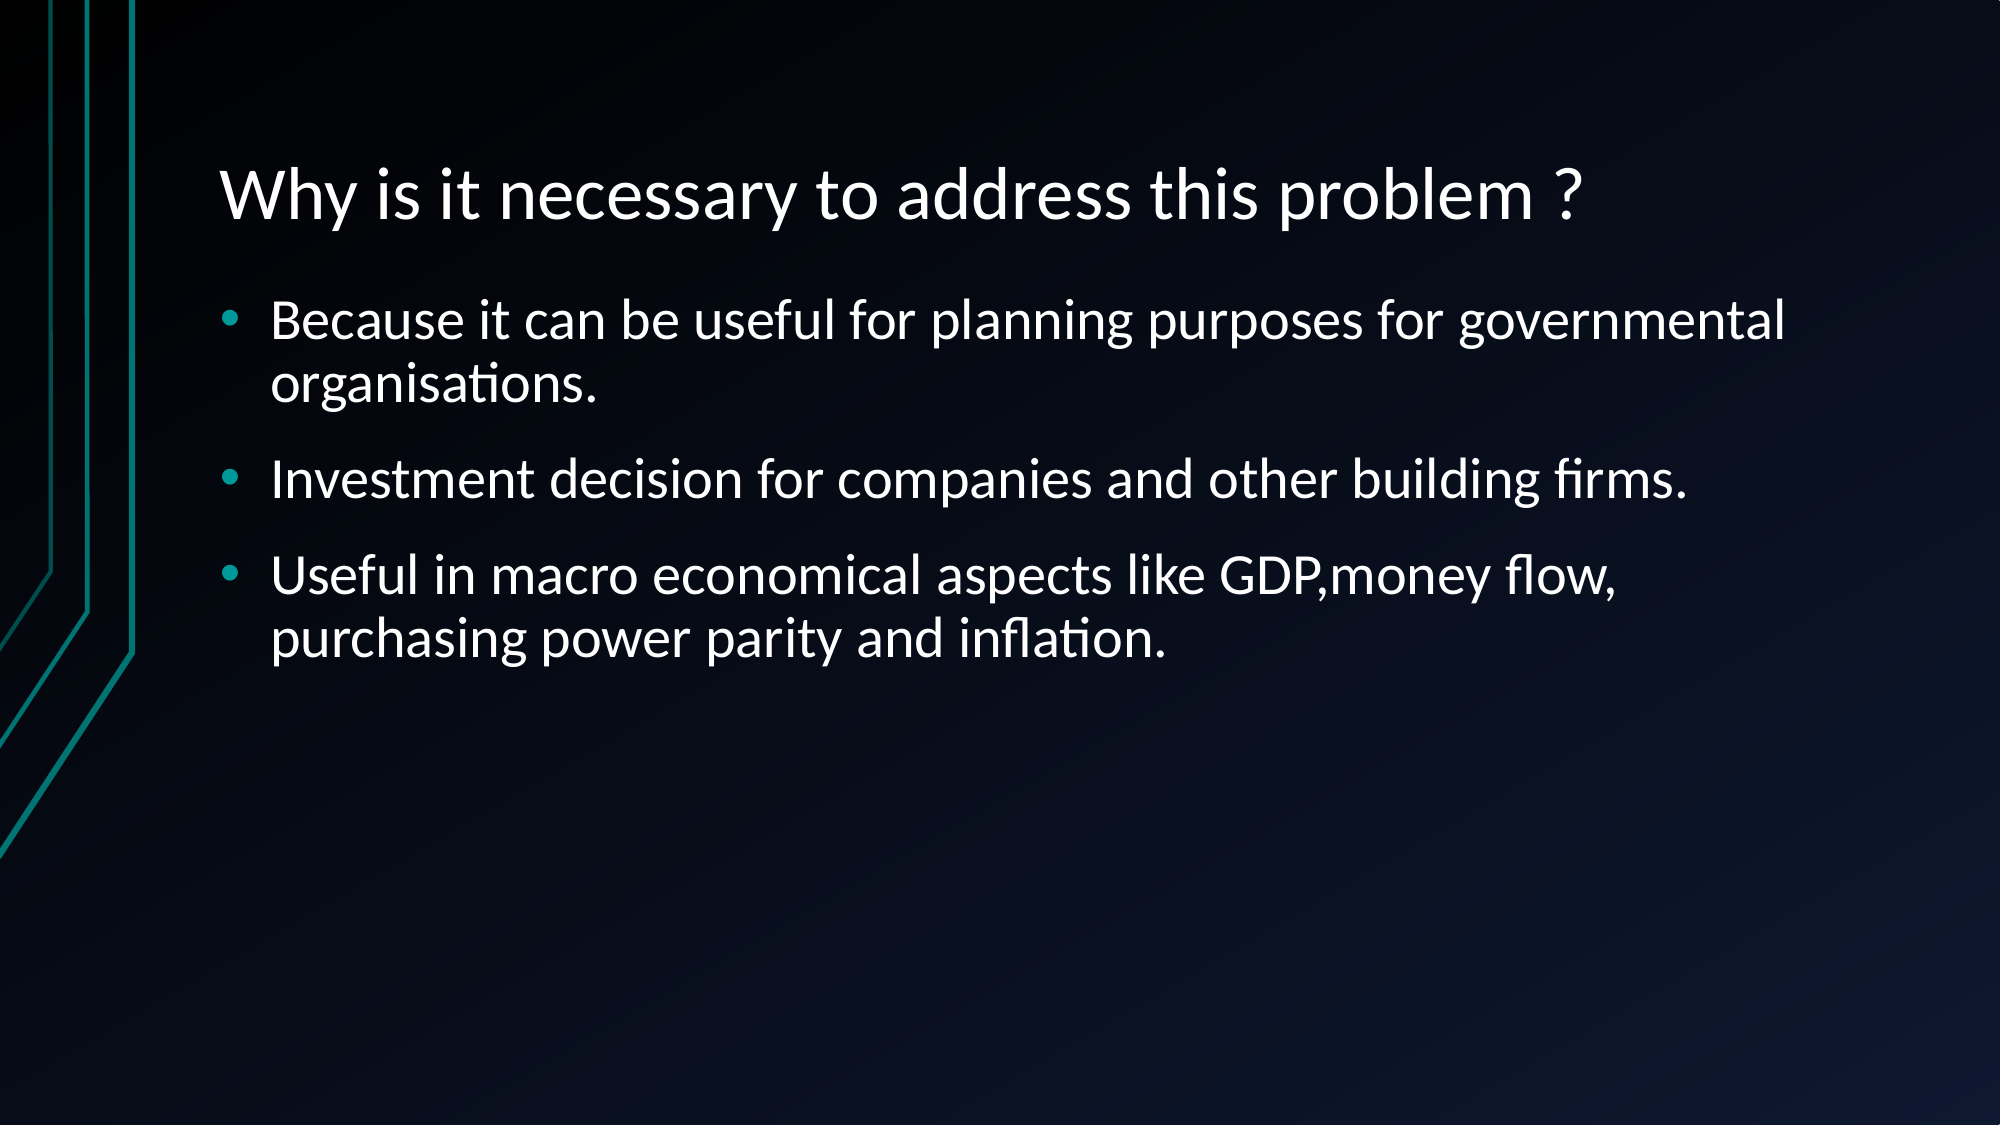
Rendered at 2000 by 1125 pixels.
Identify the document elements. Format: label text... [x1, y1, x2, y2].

list Because it can be useful for planning purposes for governmental organisations. Investment decision for companies and other building firms. Useful in macro economical aspects like GDP,money flow, purchasing power parity and inflation. [199, 279, 1900, 1012]
title Why is it necessary to address this problem ? [199, 45, 1900, 246]
